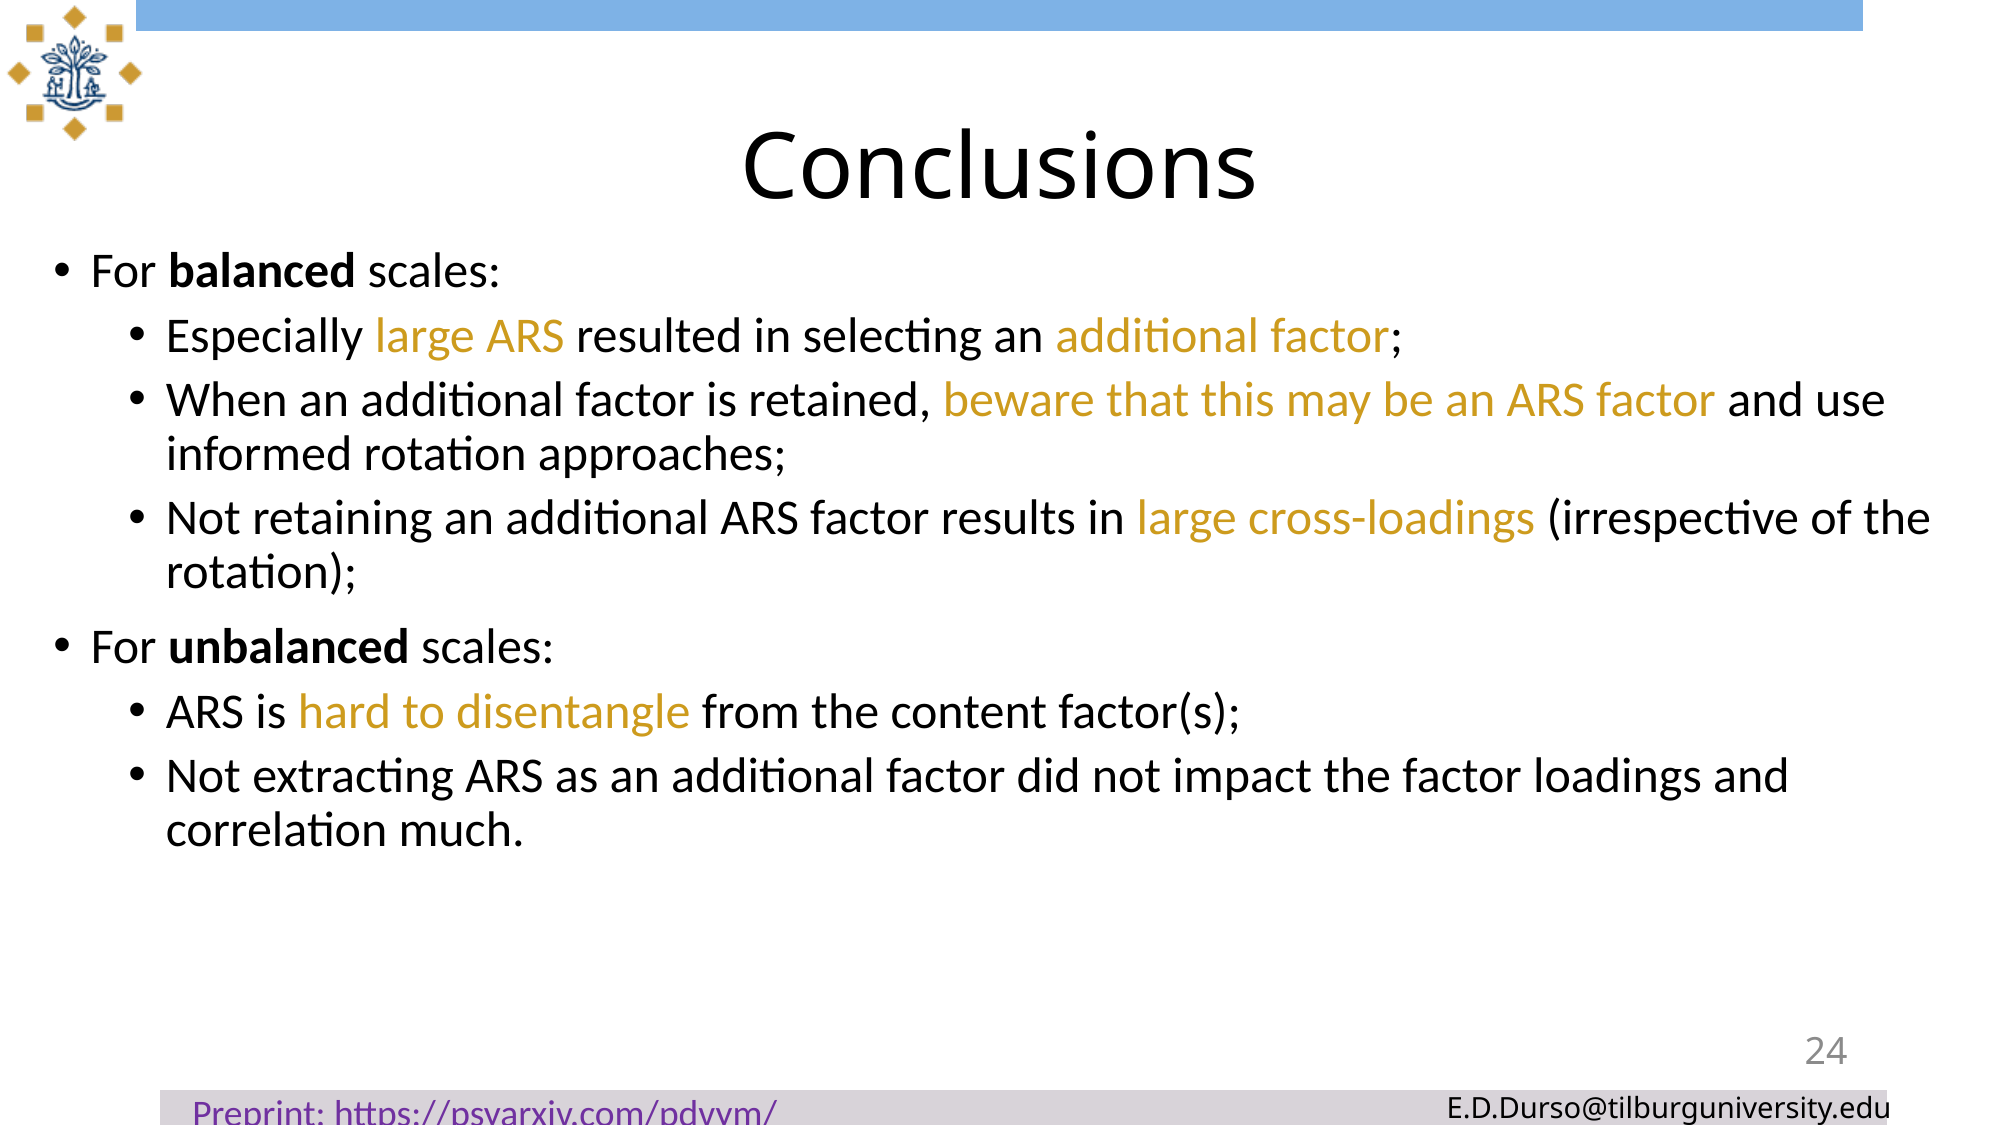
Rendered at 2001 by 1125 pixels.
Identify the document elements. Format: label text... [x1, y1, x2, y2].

slide_number 24 [1412, 1022, 1863, 1083]
list For balanced scales: Especially large ARS resulted in selecting an additional factor; When an additional factor is retained, beware that this may be an ARS factor and use informed rotation approaches; Not retaining an additional ARS factor results in large cross-loadings (irrespective of the rotation); For unbalanced scales: ARS is hard to disentangle from the content factor(s); Not extracting ARS as an additional factor did not impact the factor loadings and correlation much. [38, 237, 1957, 1083]
title Conclusions [137, 59, 1863, 237]
picture [0, 0, 157, 155]
